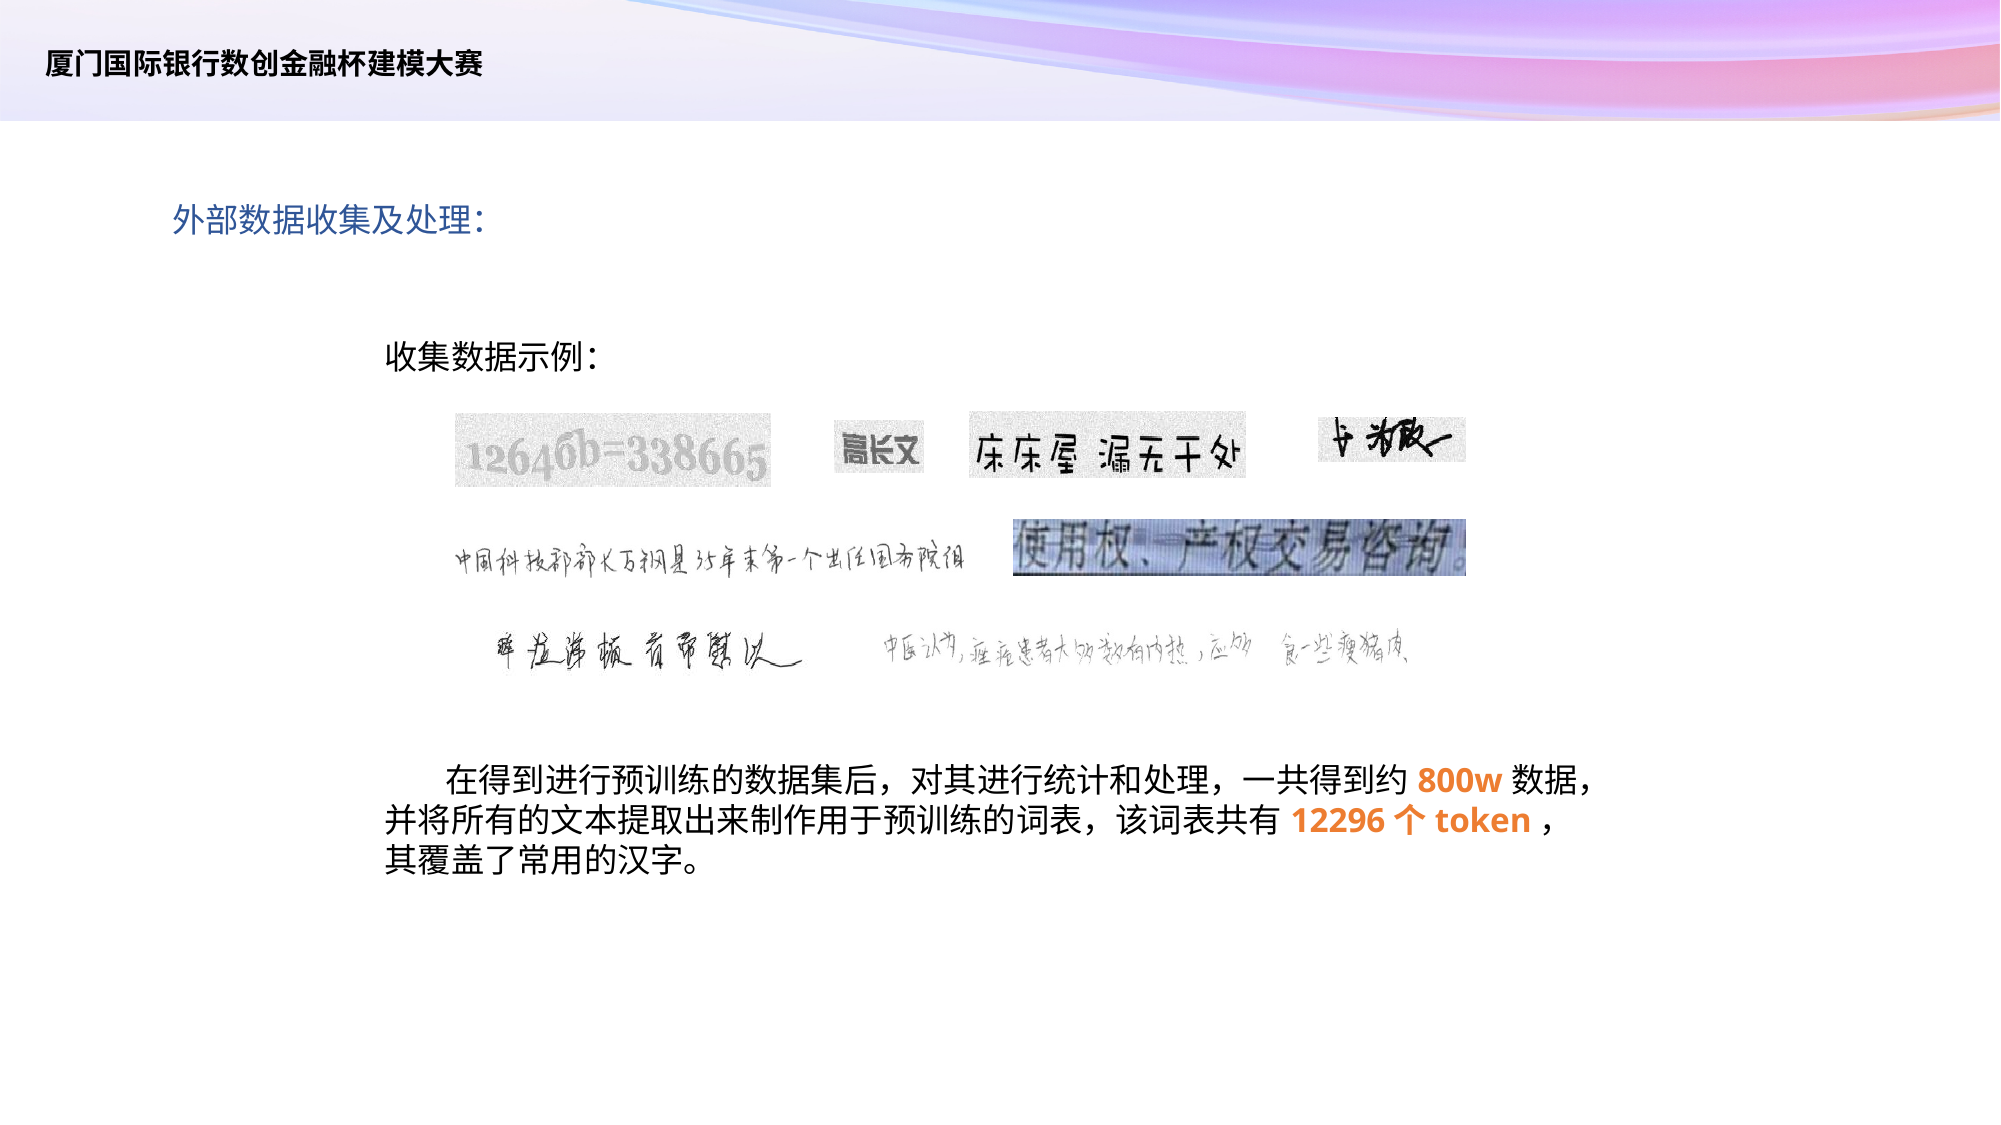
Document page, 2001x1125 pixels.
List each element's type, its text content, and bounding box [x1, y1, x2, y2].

text_box 在得到进行预训练的数据集后，对其进行统计和处理，一共得到约800w数据，并将所有的文本提取出来制作用于预训练的词表，该词表共有12296个token，其覆盖了常用的汉字。 [370, 752, 1608, 883]
text_box 收集数据示例： [370, 329, 642, 385]
text_box 外部数据收集及处理： [157, 192, 495, 247]
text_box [455, 411, 1466, 676]
picture [0, 0, 2000, 121]
text_box 厦门国际银行数创金融杯建模大赛 [30, 38, 519, 88]
